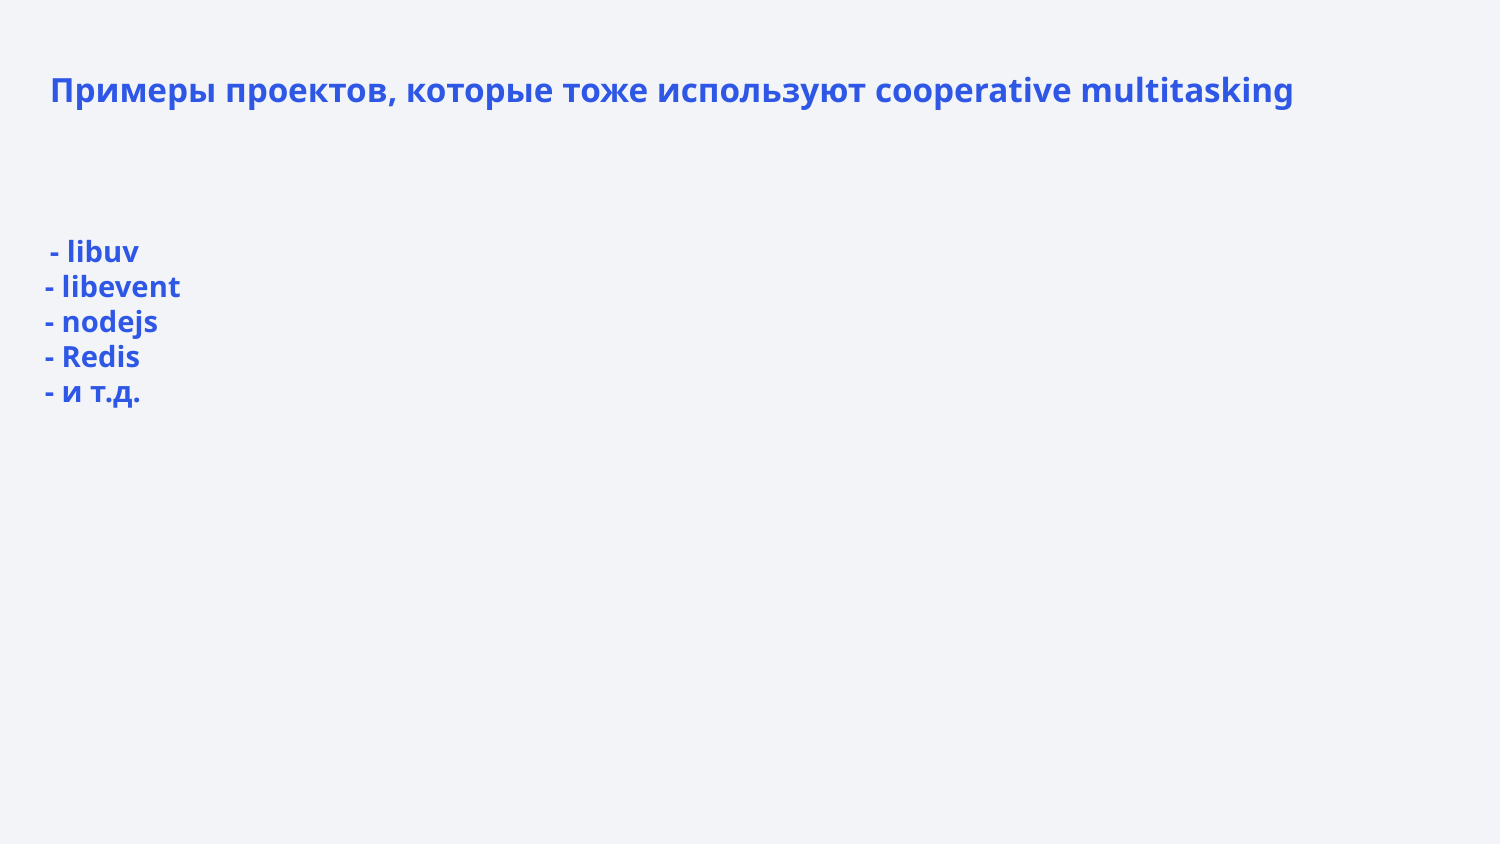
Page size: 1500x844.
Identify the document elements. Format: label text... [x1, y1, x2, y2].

text_box Примеры проектов, которые тоже используют cooperative multitasking - libuv - libevent - nodejs - Redis - и т.д. [0, 54, 1500, 225]
text_box [58, 235, 1441, 776]
